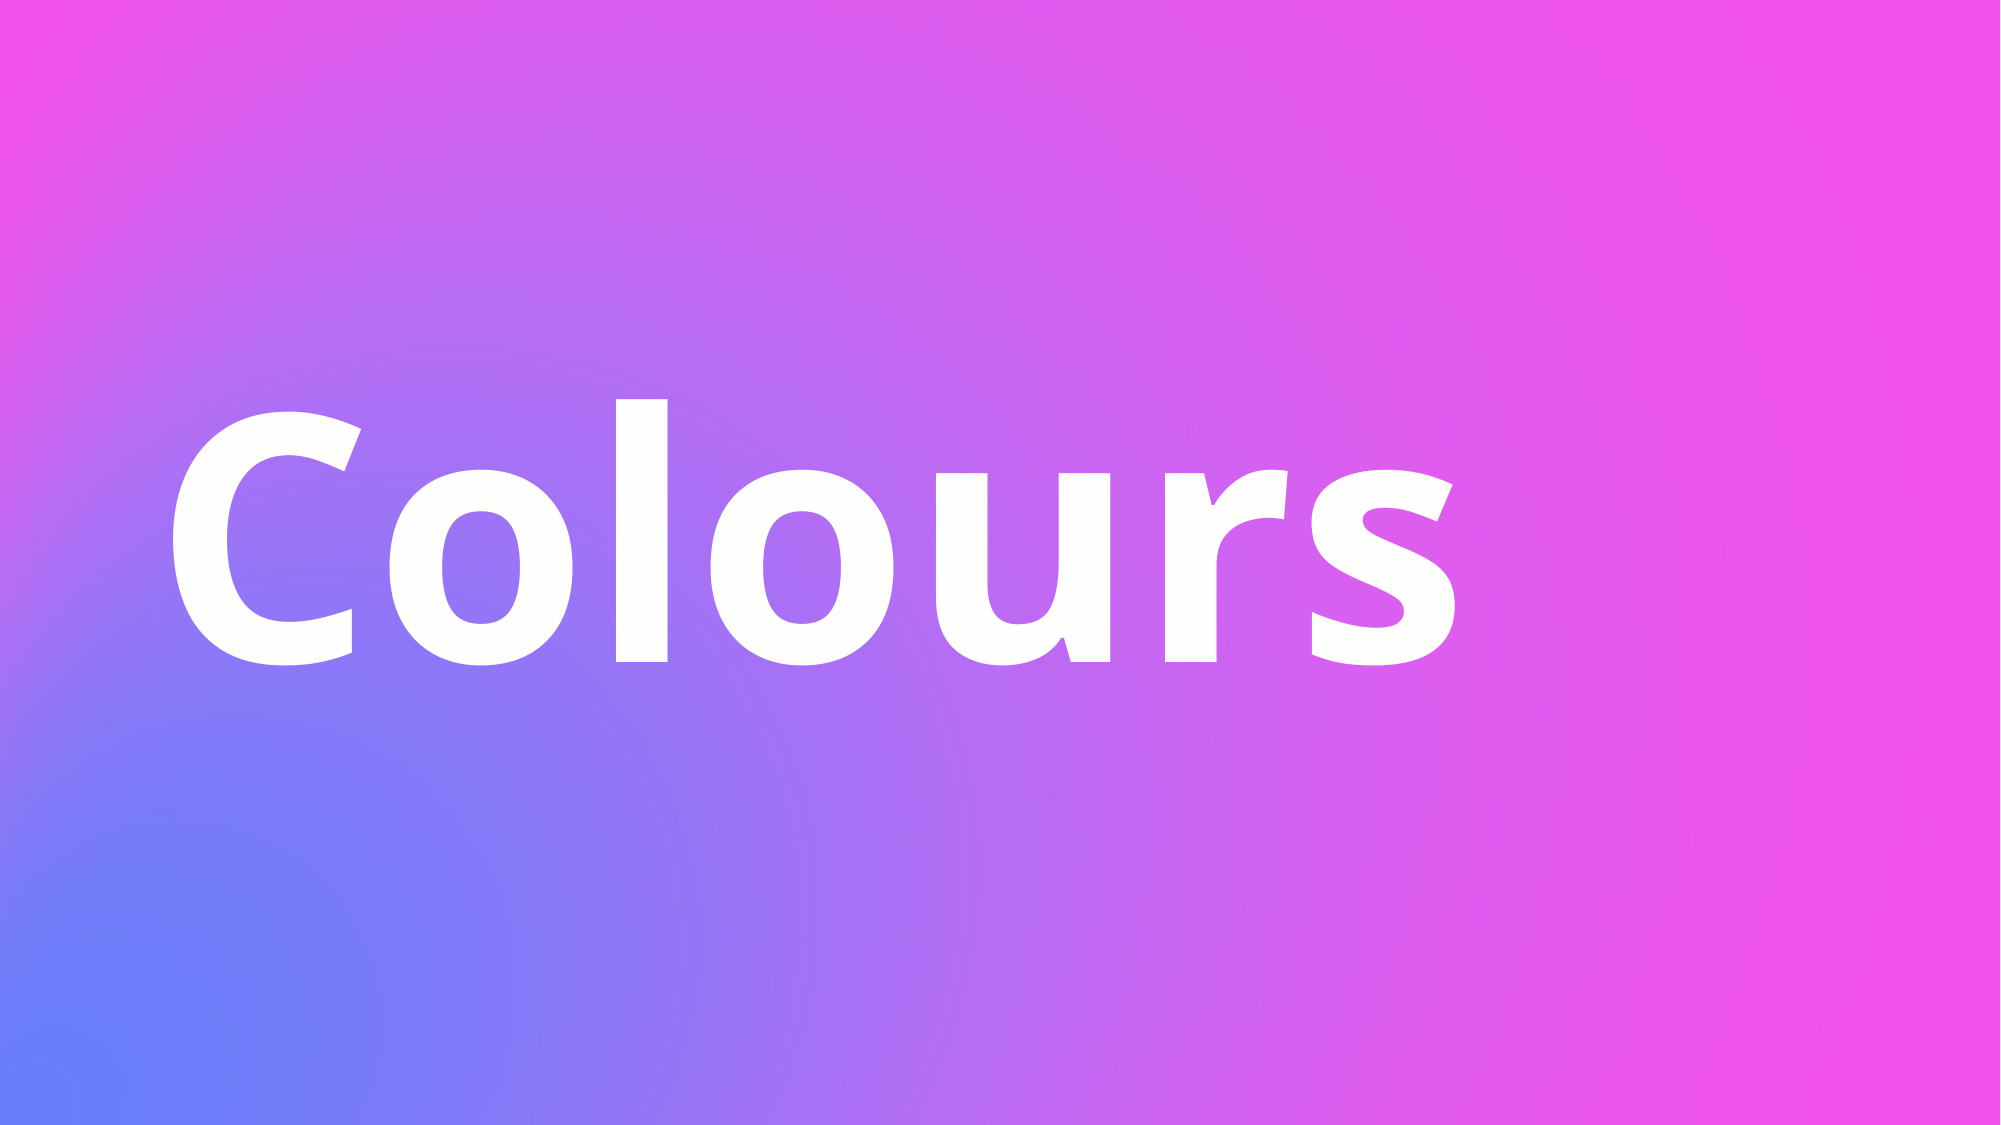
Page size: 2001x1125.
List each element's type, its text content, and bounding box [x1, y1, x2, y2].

text_box Colours [139, 309, 1861, 740]
picture [0, 0, 2001, 1125]
